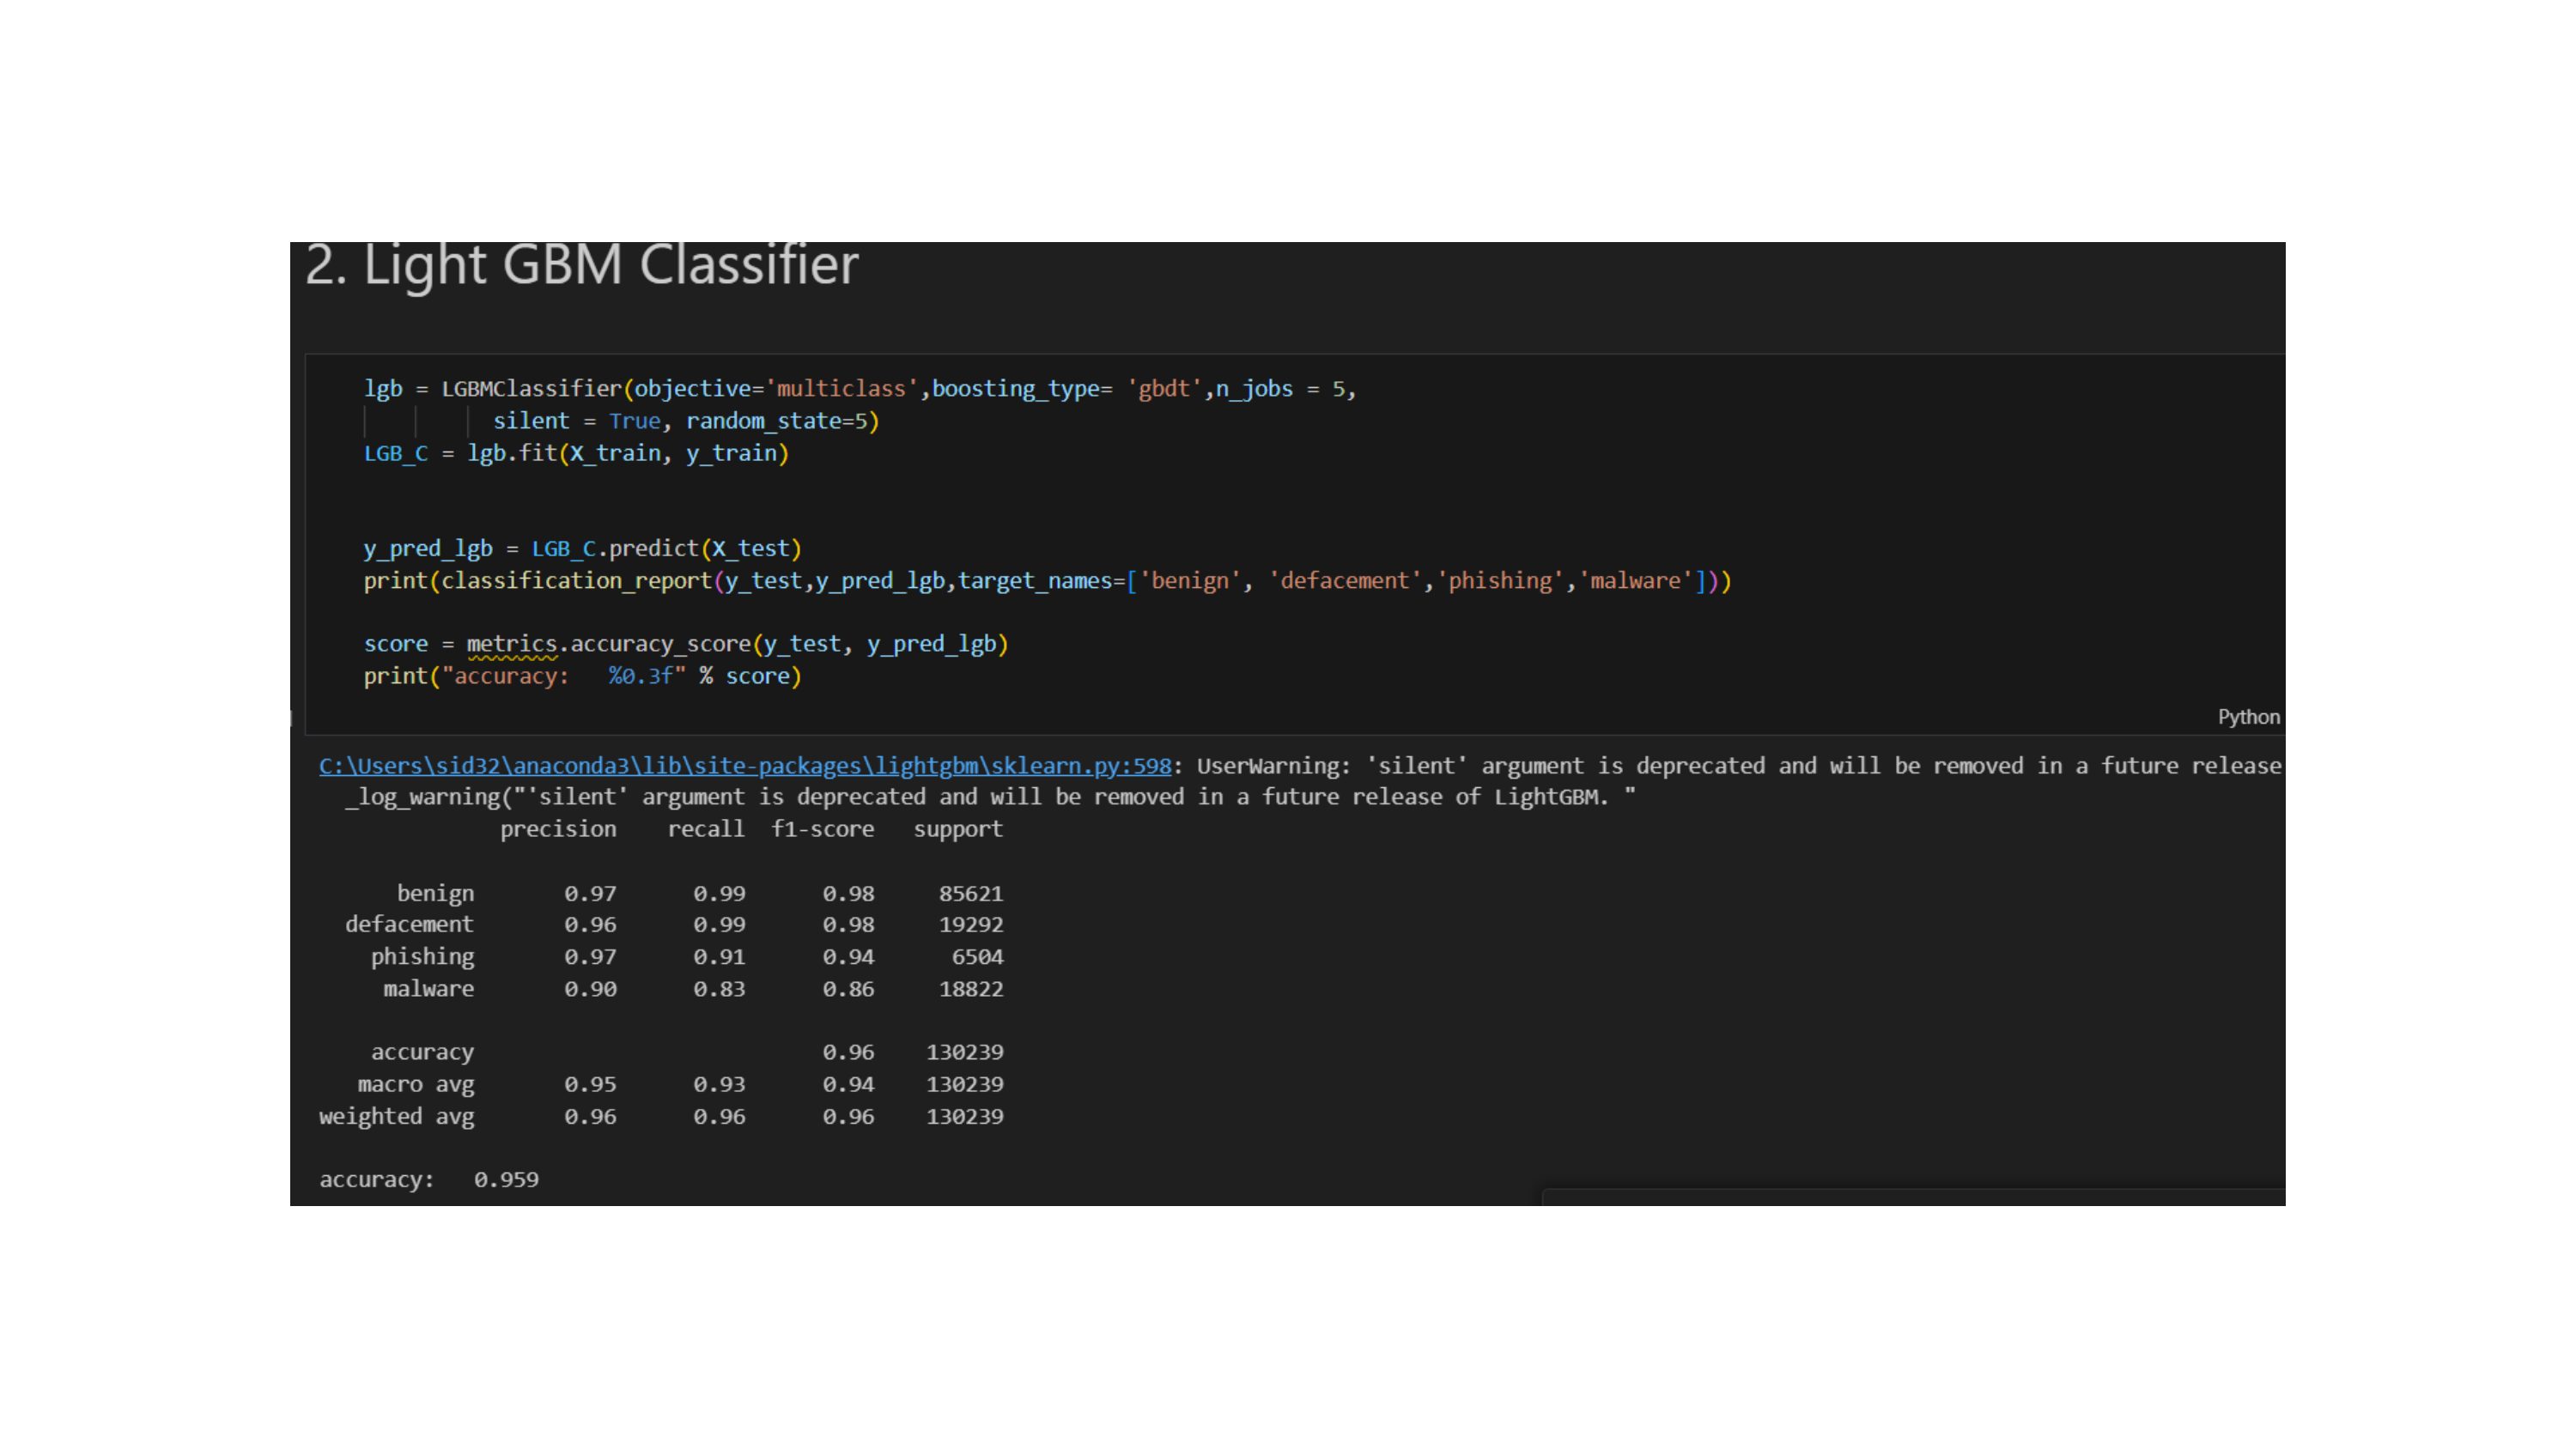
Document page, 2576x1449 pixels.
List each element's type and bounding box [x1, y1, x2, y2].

picture [289, 242, 2287, 1206]
